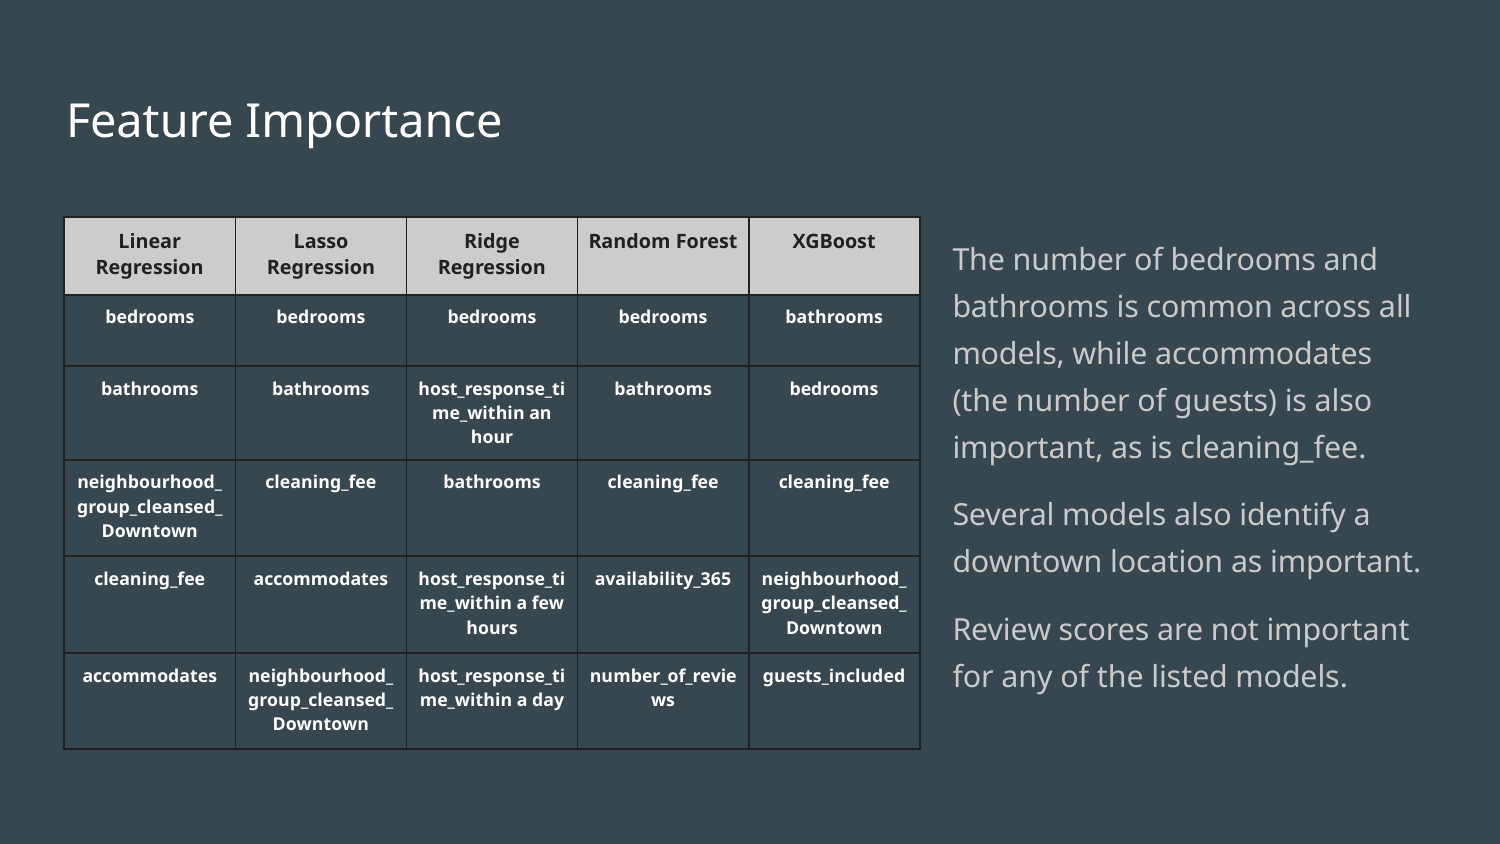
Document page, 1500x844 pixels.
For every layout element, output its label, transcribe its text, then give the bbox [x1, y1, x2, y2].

title Feature Importance [51, 72, 1449, 167]
table_cell host_response_time_within a few hours [407, 557, 577, 652]
table_cell bathrooms [407, 461, 577, 555]
table_cell neighbourhood_group_cleansed_Downtown [236, 654, 406, 748]
table_cell bathrooms [65, 367, 235, 459]
table_cell neighbourhood_group_cleansed_Downtown [750, 557, 919, 652]
table_header XGBoost [750, 218, 919, 294]
table_cell host_response_time_within an hour [407, 367, 577, 459]
table_cell bedrooms [407, 296, 577, 365]
table_cell number_of_reviews [578, 654, 748, 748]
table_cell bathrooms [578, 367, 748, 459]
table_cell cleaning_fee [750, 461, 919, 555]
table_cell cleaning_fee [578, 461, 748, 555]
table_cell bedrooms [236, 296, 406, 365]
table_cell bathrooms [750, 296, 919, 365]
table_cell cleaning_fee [236, 461, 406, 555]
list The number of bedrooms and bathrooms is common across all models, while accommodates (the number of guests) is also important, as is cleaning_fee. Several models also identify a downtown location as important. Review scores are not important for any of the listed models. [937, 216, 1449, 750]
table_cell bedrooms [578, 296, 748, 365]
table_cell host_response_time_within a day [407, 654, 577, 748]
table_cell guests_included [750, 654, 919, 748]
table_cell bedrooms [750, 367, 919, 459]
table_cell bedrooms [65, 296, 235, 365]
table_cell accommodates [236, 557, 406, 652]
table_cell cleaning_fee [65, 557, 235, 652]
table_header Linear Regression [65, 218, 235, 294]
table_cell neighbourhood_group_cleansed_Downtown [65, 461, 235, 555]
table_cell bathrooms [236, 367, 406, 459]
table_cell availability_365 [578, 557, 748, 652]
table_header Ridge Regression [407, 218, 577, 294]
table_header Random Forest [578, 218, 748, 294]
table_header Lasso Regression [236, 218, 406, 294]
table_cell accommodates [65, 654, 235, 748]
